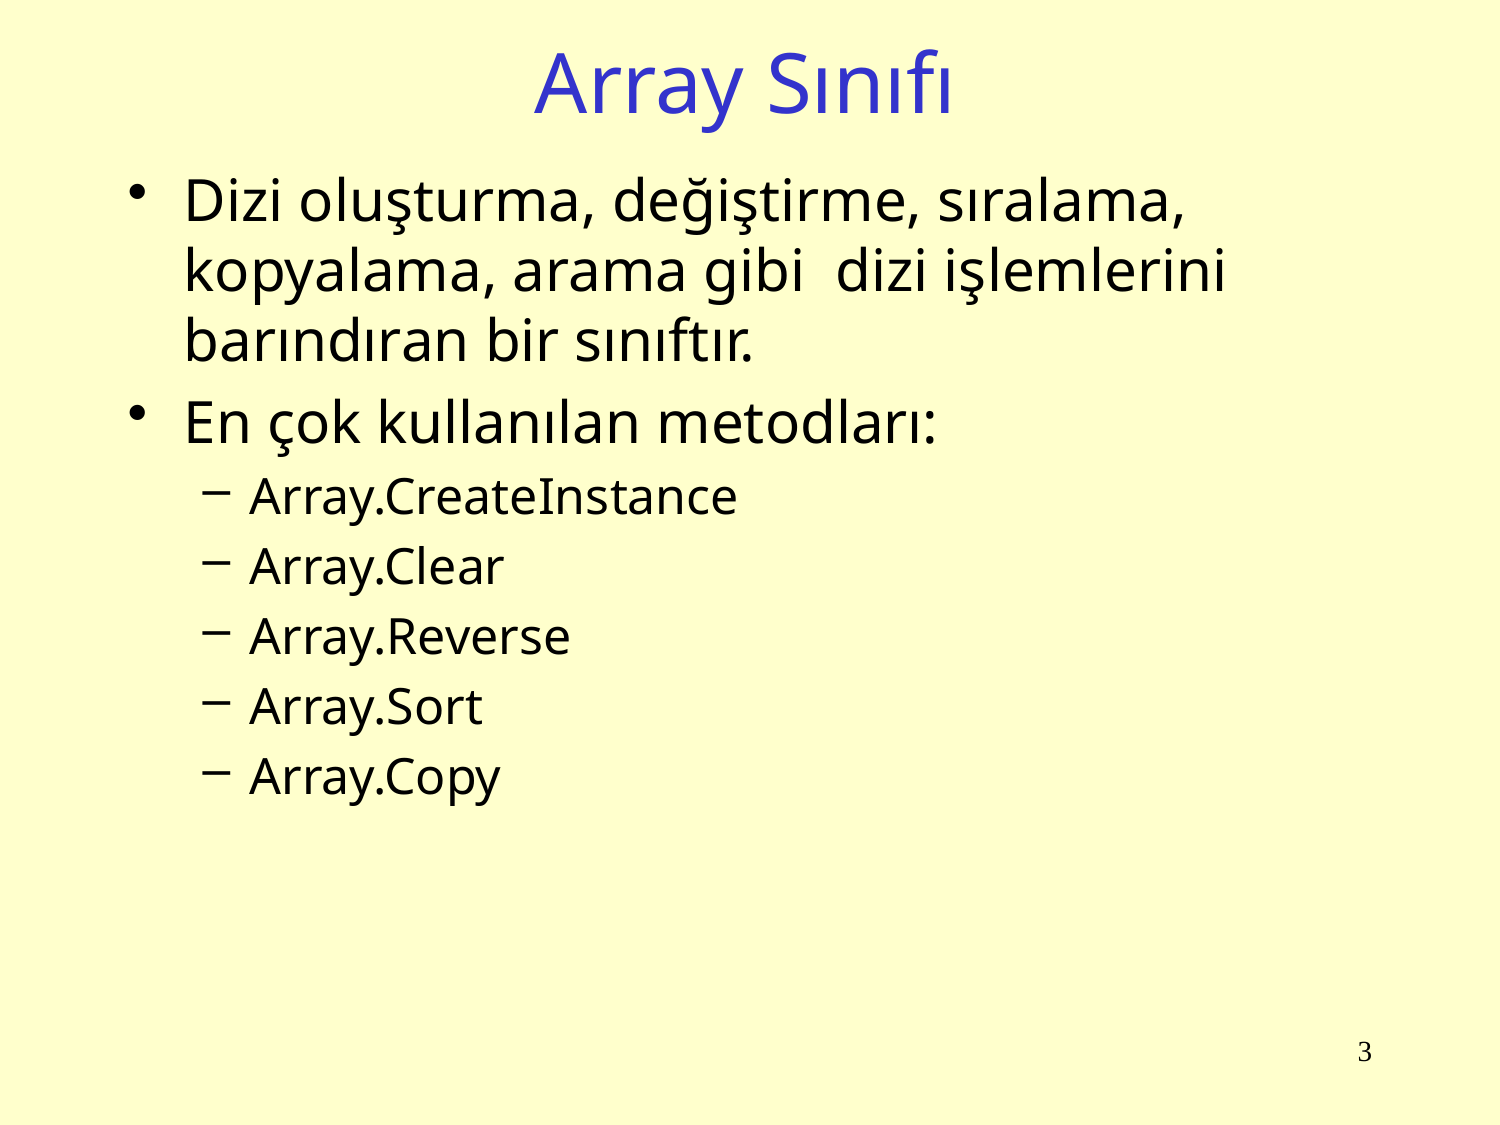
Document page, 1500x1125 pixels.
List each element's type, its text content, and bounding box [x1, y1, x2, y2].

slide_number 3 [1074, 1024, 1388, 1101]
title Array Sınıfı [108, 23, 1384, 138]
list Dizi oluşturma, değiştirme, sıralama, kopyalama, arama gibi dizi işlemlerini barındıran bir sınıftır. En çok kullanılan metodları: Array.CreateInstance Array.Clear Array.Reverse Array.Sort Array.Copy [112, 155, 1388, 1000]
